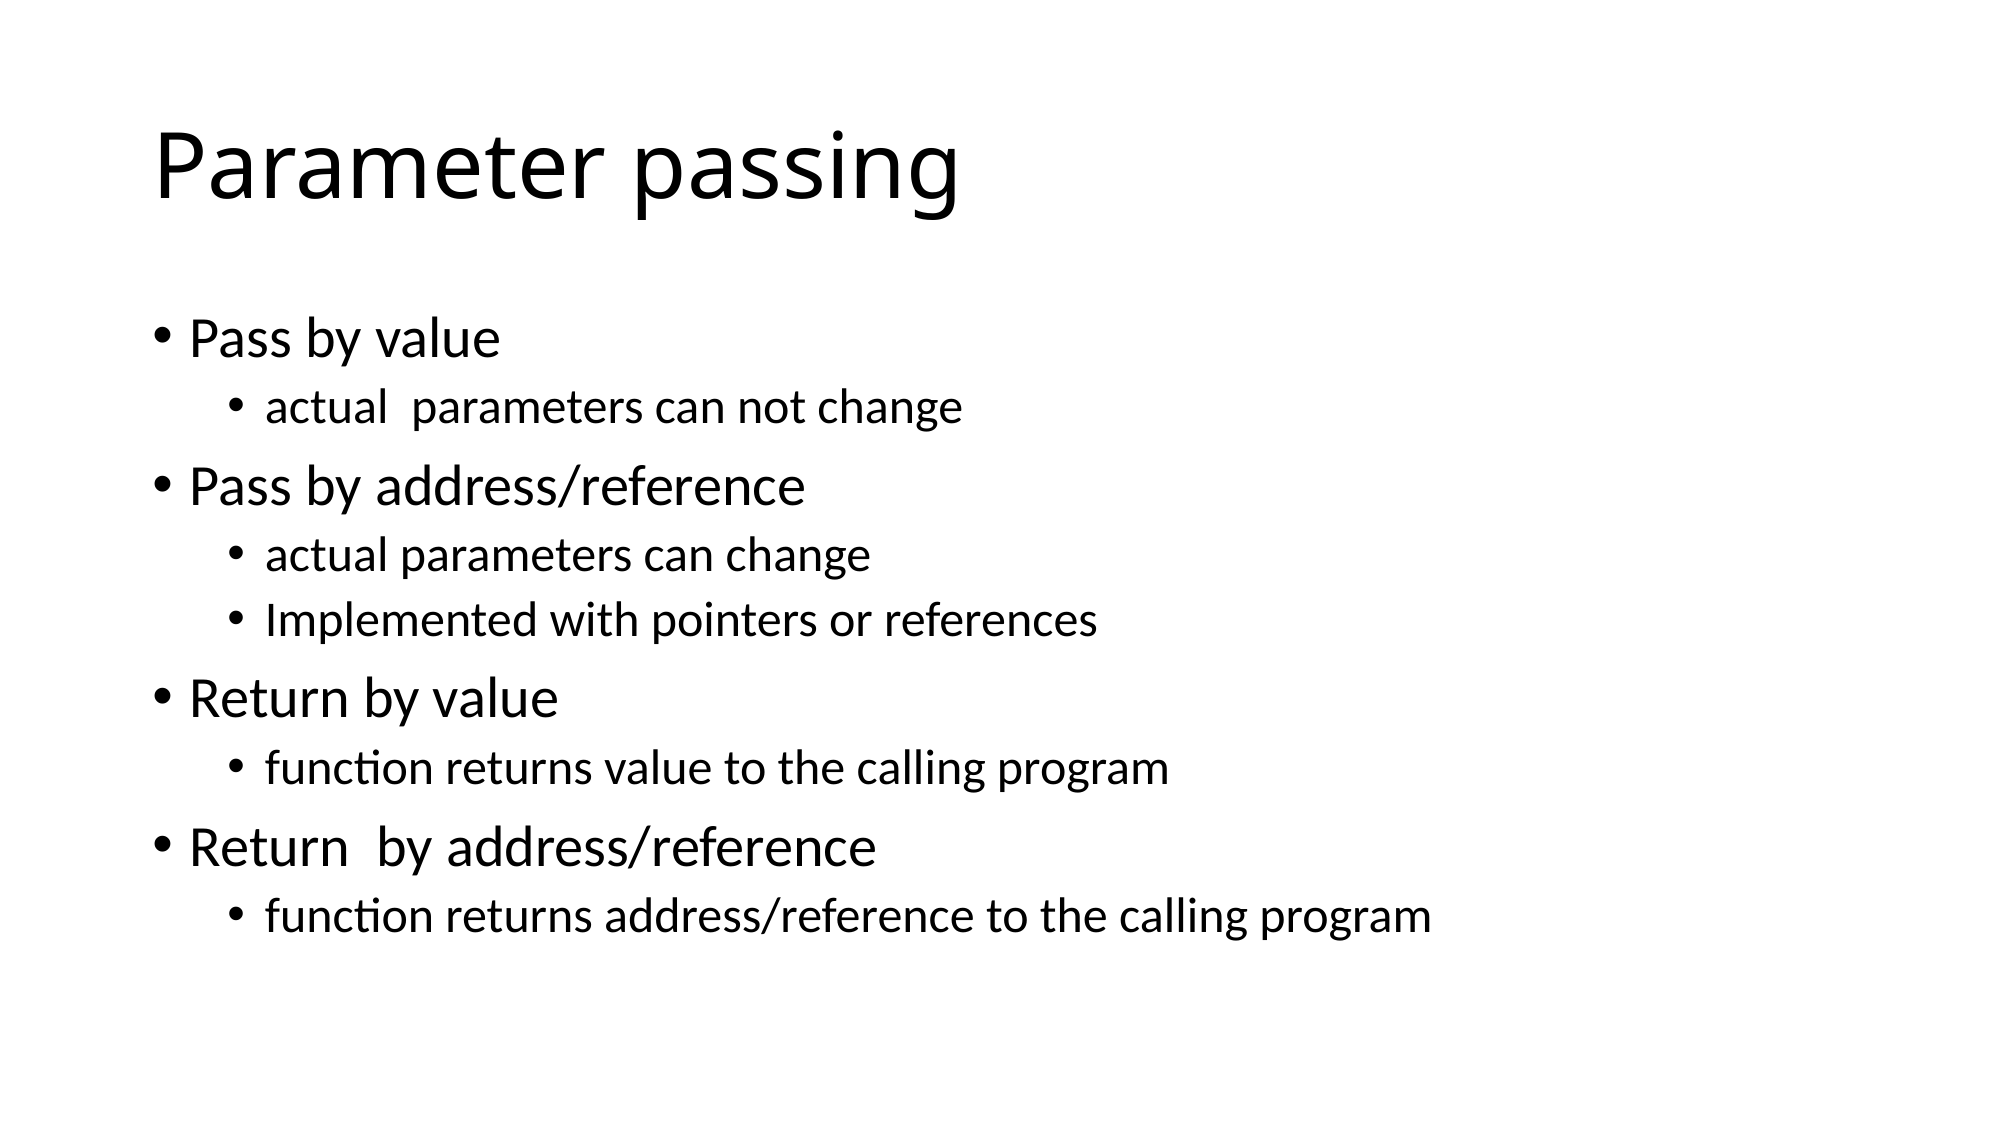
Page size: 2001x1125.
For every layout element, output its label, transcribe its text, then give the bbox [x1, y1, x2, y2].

list Pass by value actual parameters can not change Pass by address/reference actual parameters can change Implemented with pointers or references Return by value function returns value to the calling program Return by address/reference function returns address/reference to the calling program [137, 299, 1863, 1014]
title Parameter passing [137, 59, 1863, 278]
